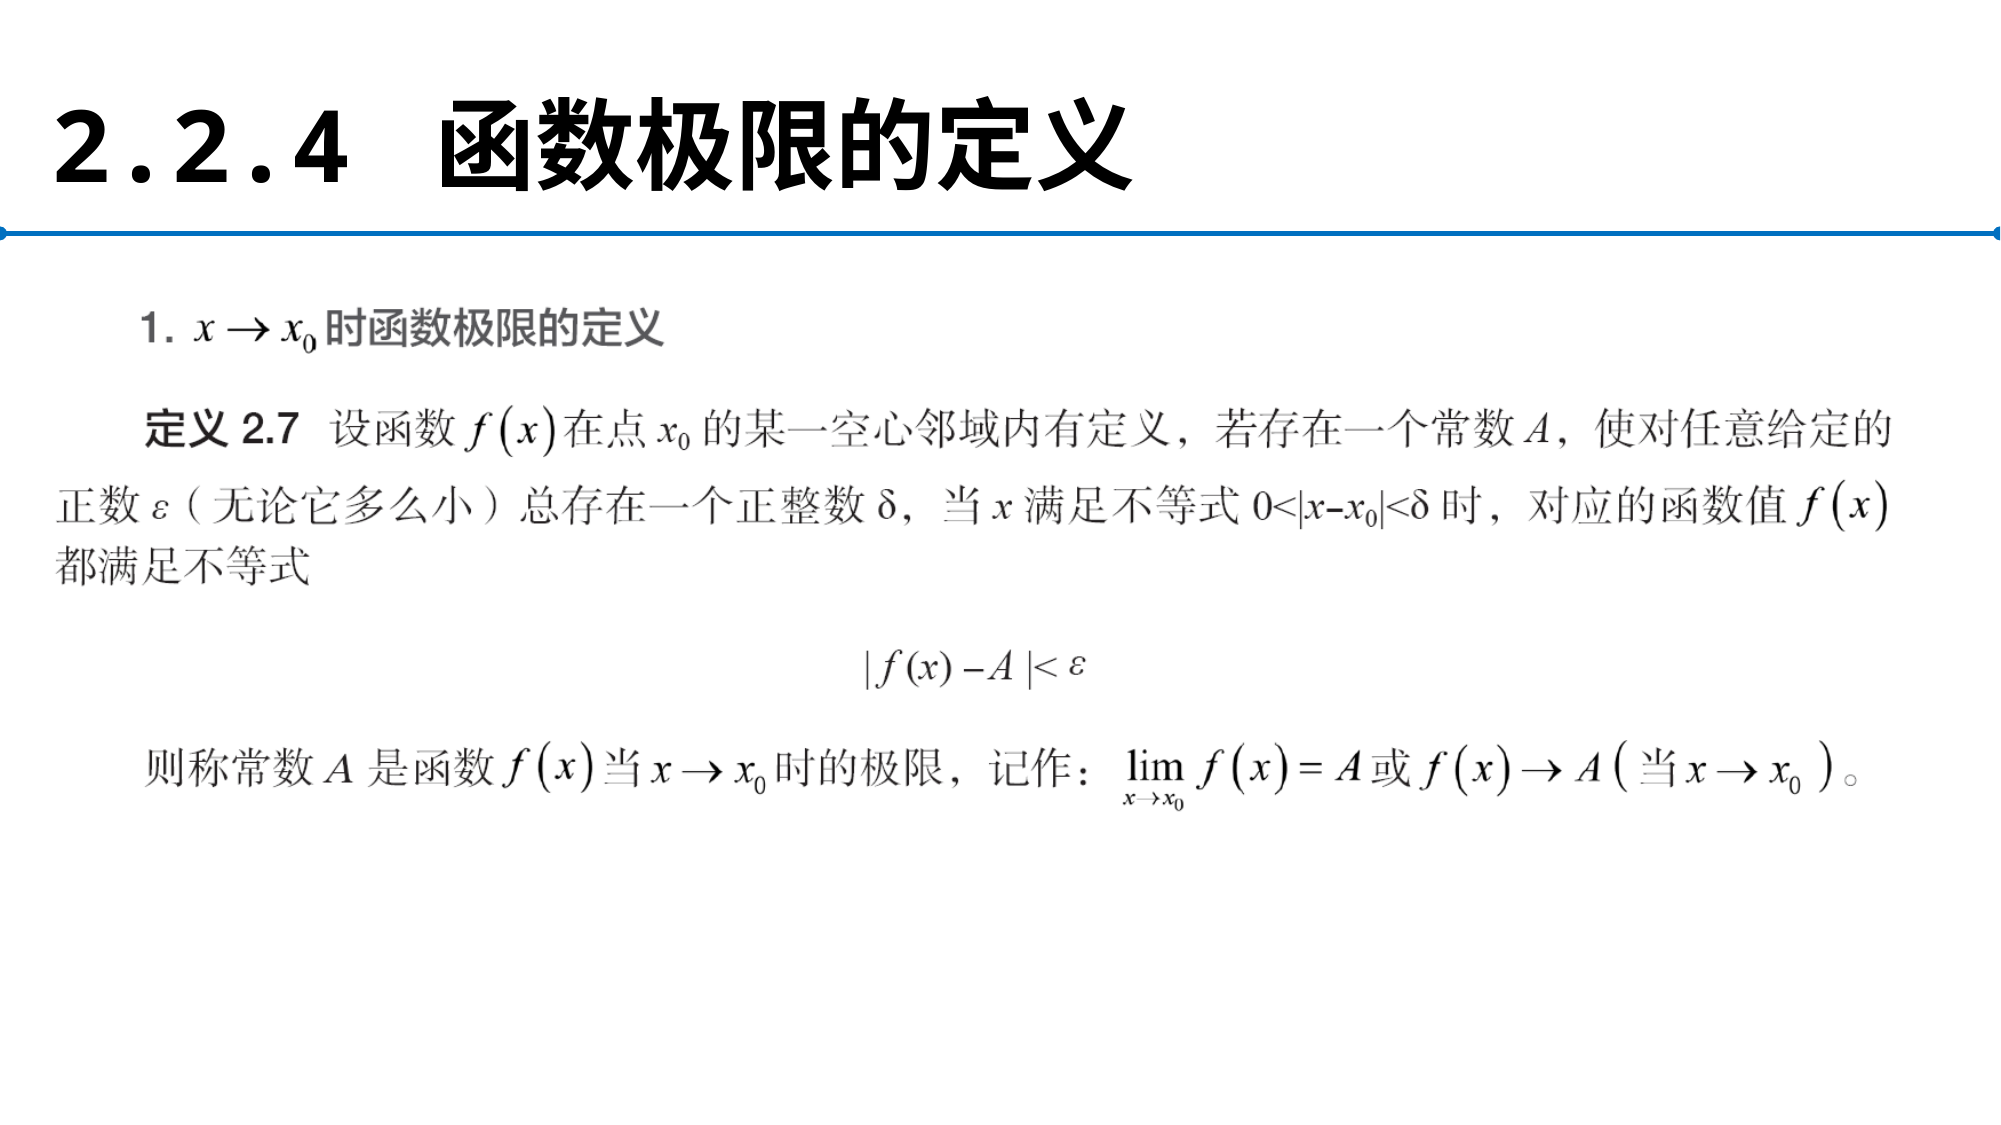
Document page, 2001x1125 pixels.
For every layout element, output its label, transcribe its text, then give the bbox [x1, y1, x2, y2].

picture [0, 300, 2000, 825]
title 2.2.4 函数极限的定义 [36, 41, 1863, 260]
